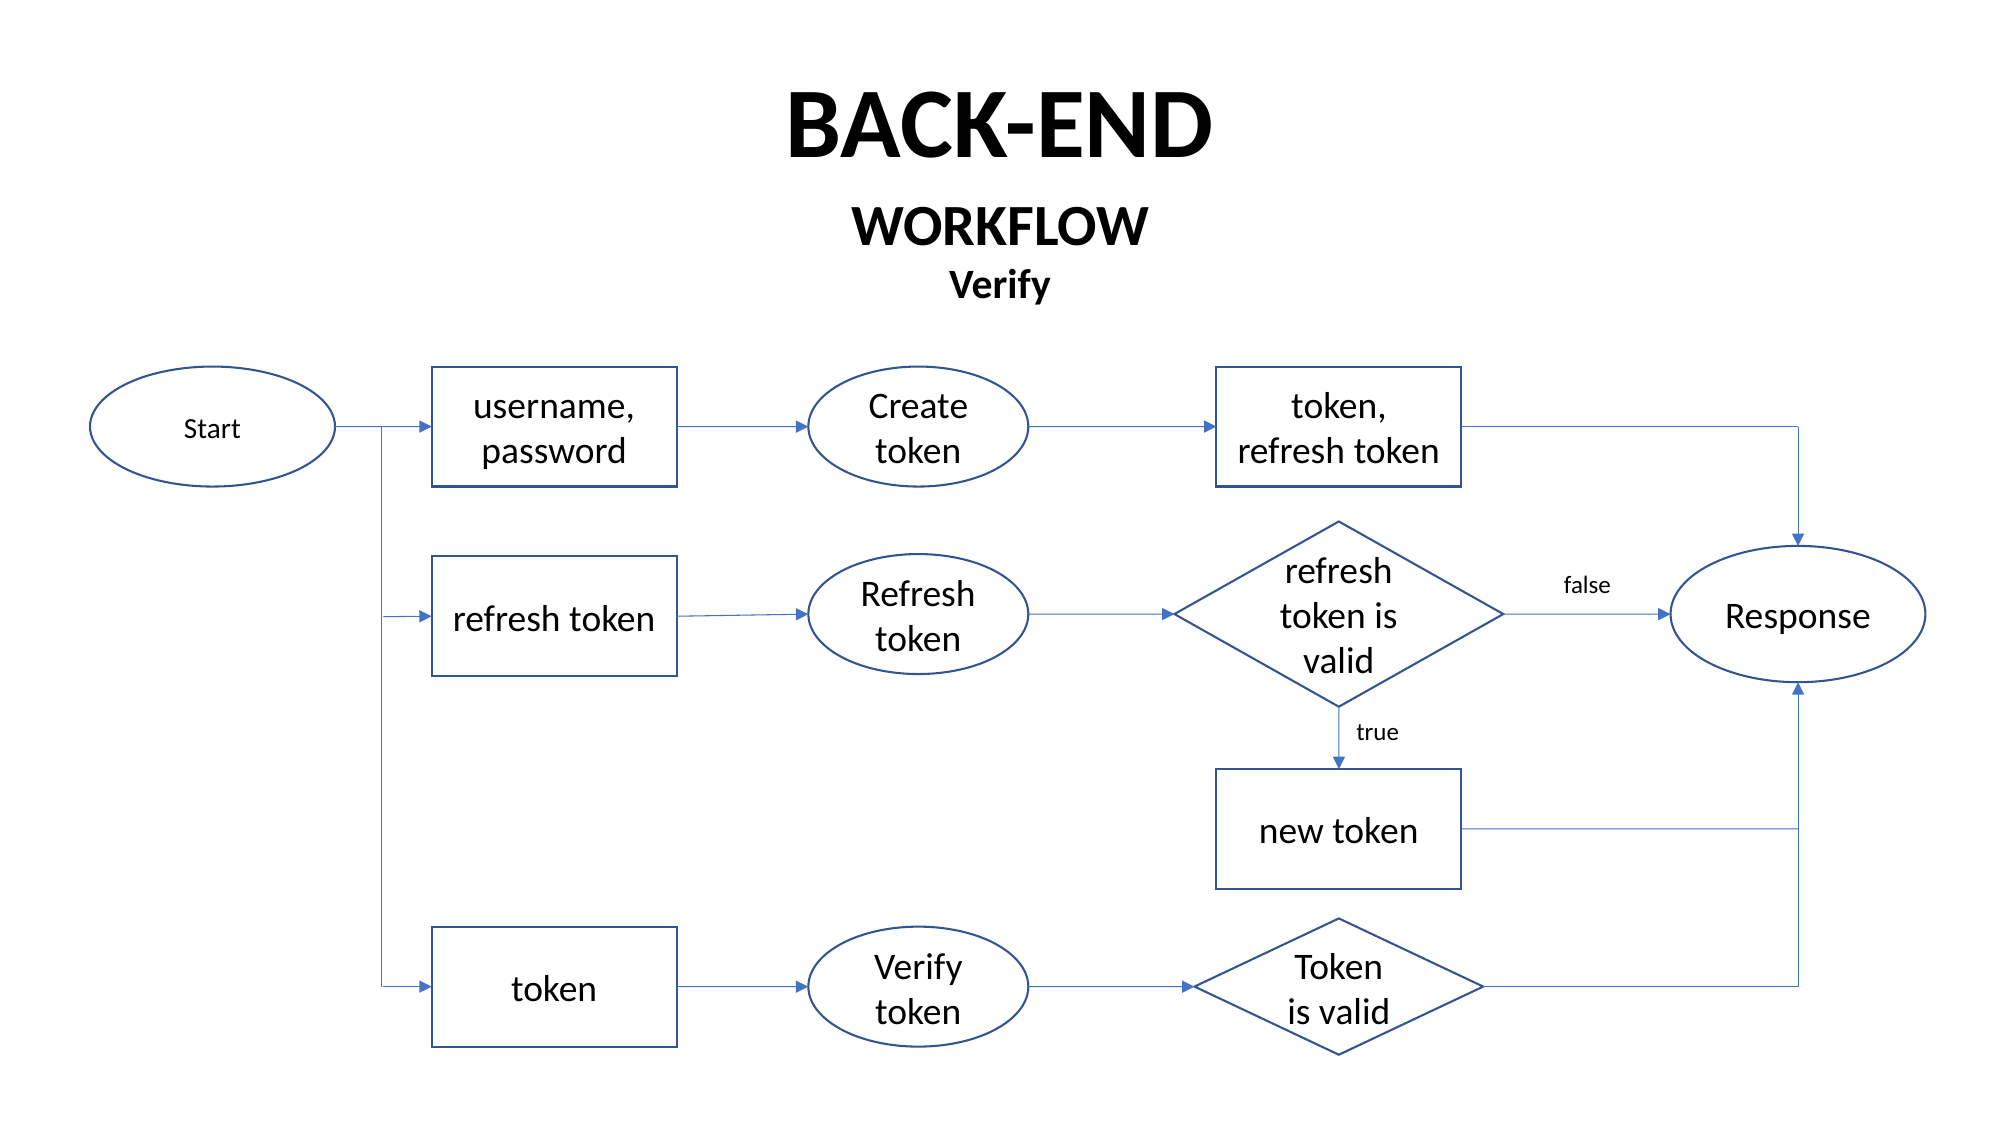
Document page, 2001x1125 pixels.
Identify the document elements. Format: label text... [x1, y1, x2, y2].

text_box WORKFLOW Verify [464, 179, 1536, 315]
text_box BACK-END [77, 49, 1923, 185]
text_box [89, 366, 1926, 1055]
